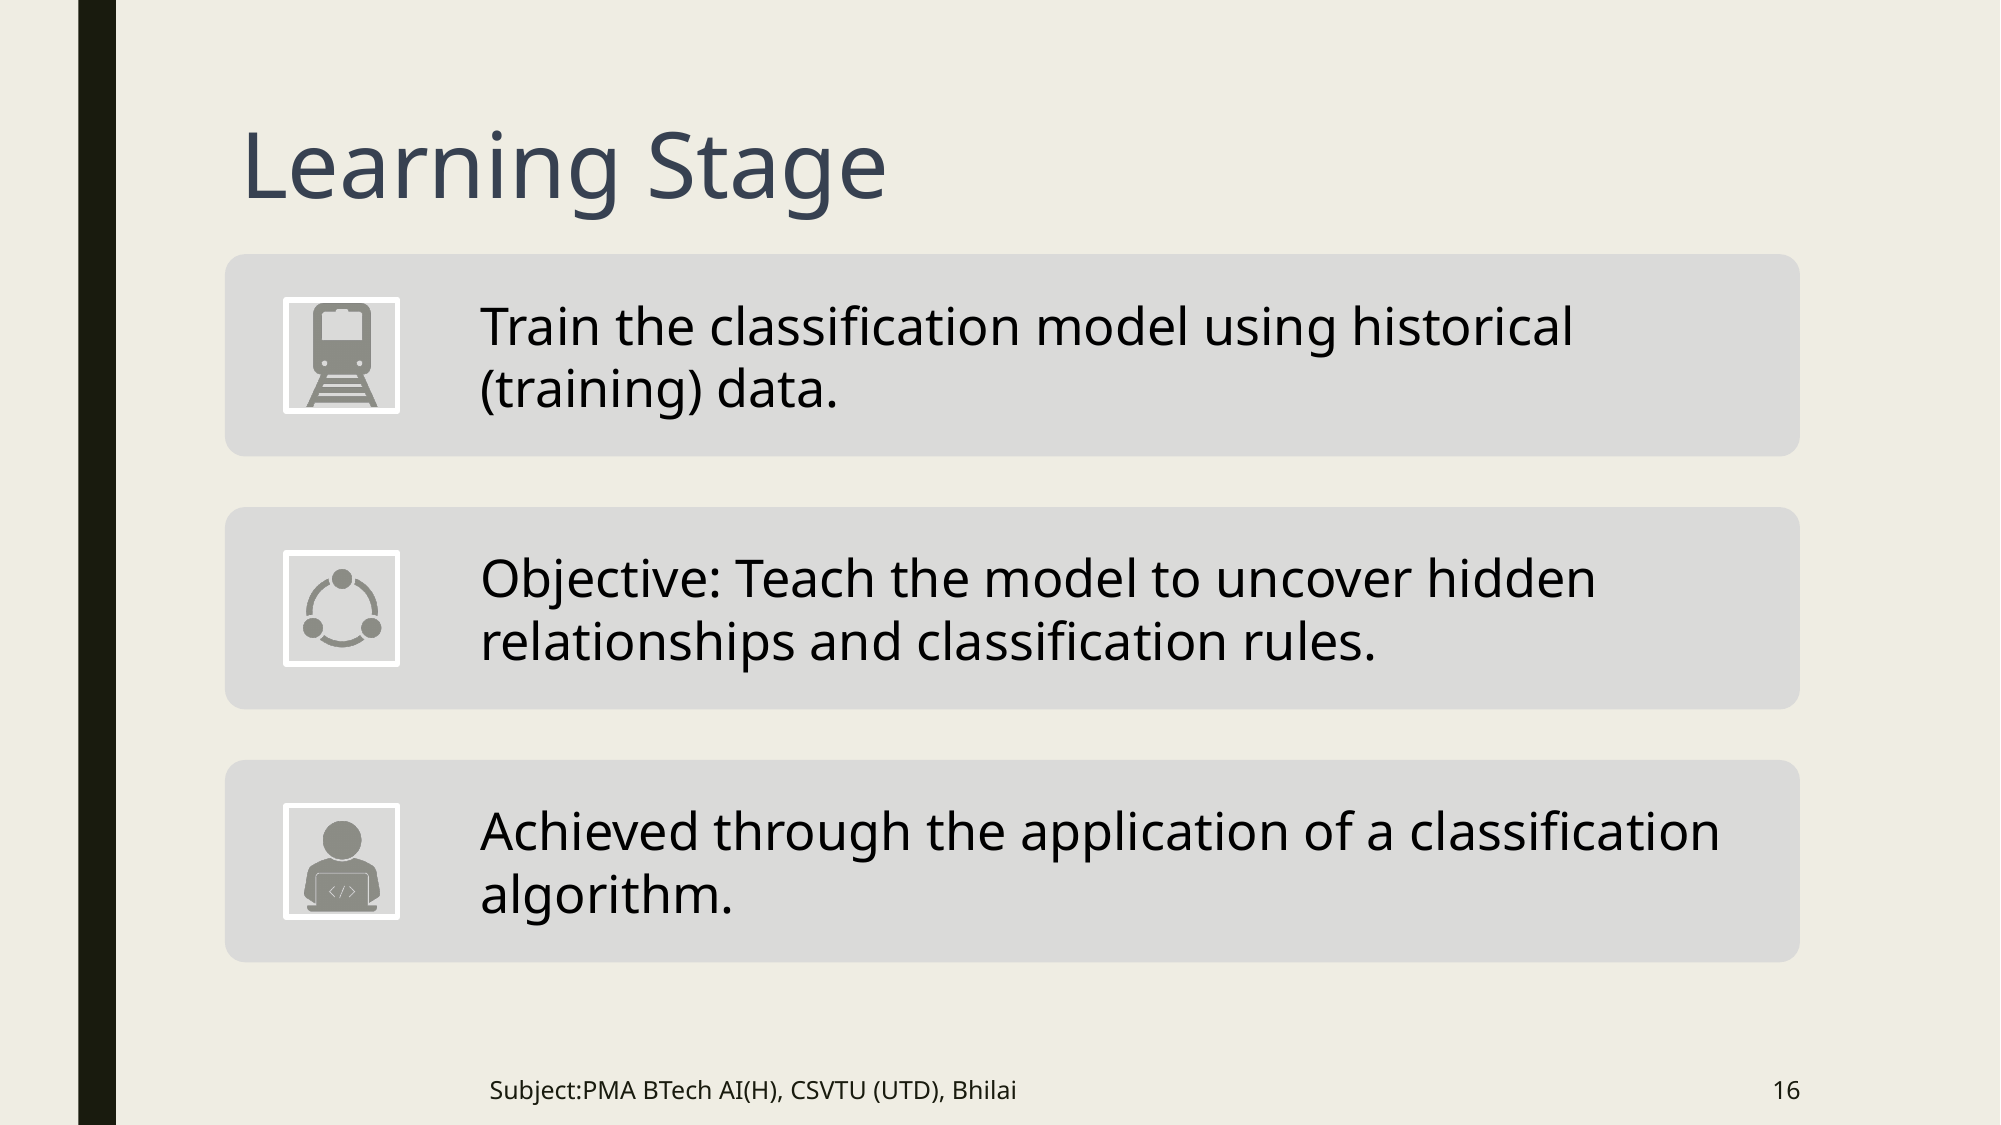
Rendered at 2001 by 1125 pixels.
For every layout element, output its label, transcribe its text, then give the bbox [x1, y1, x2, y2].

footer Subject:PMA BTech AI(H), CSVTU (UTD), Bhilai [474, 1058, 1505, 1125]
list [224, 254, 1800, 963]
slide_number 16 [1553, 1058, 1816, 1125]
title Learning Stage [225, 112, 1800, 254]
